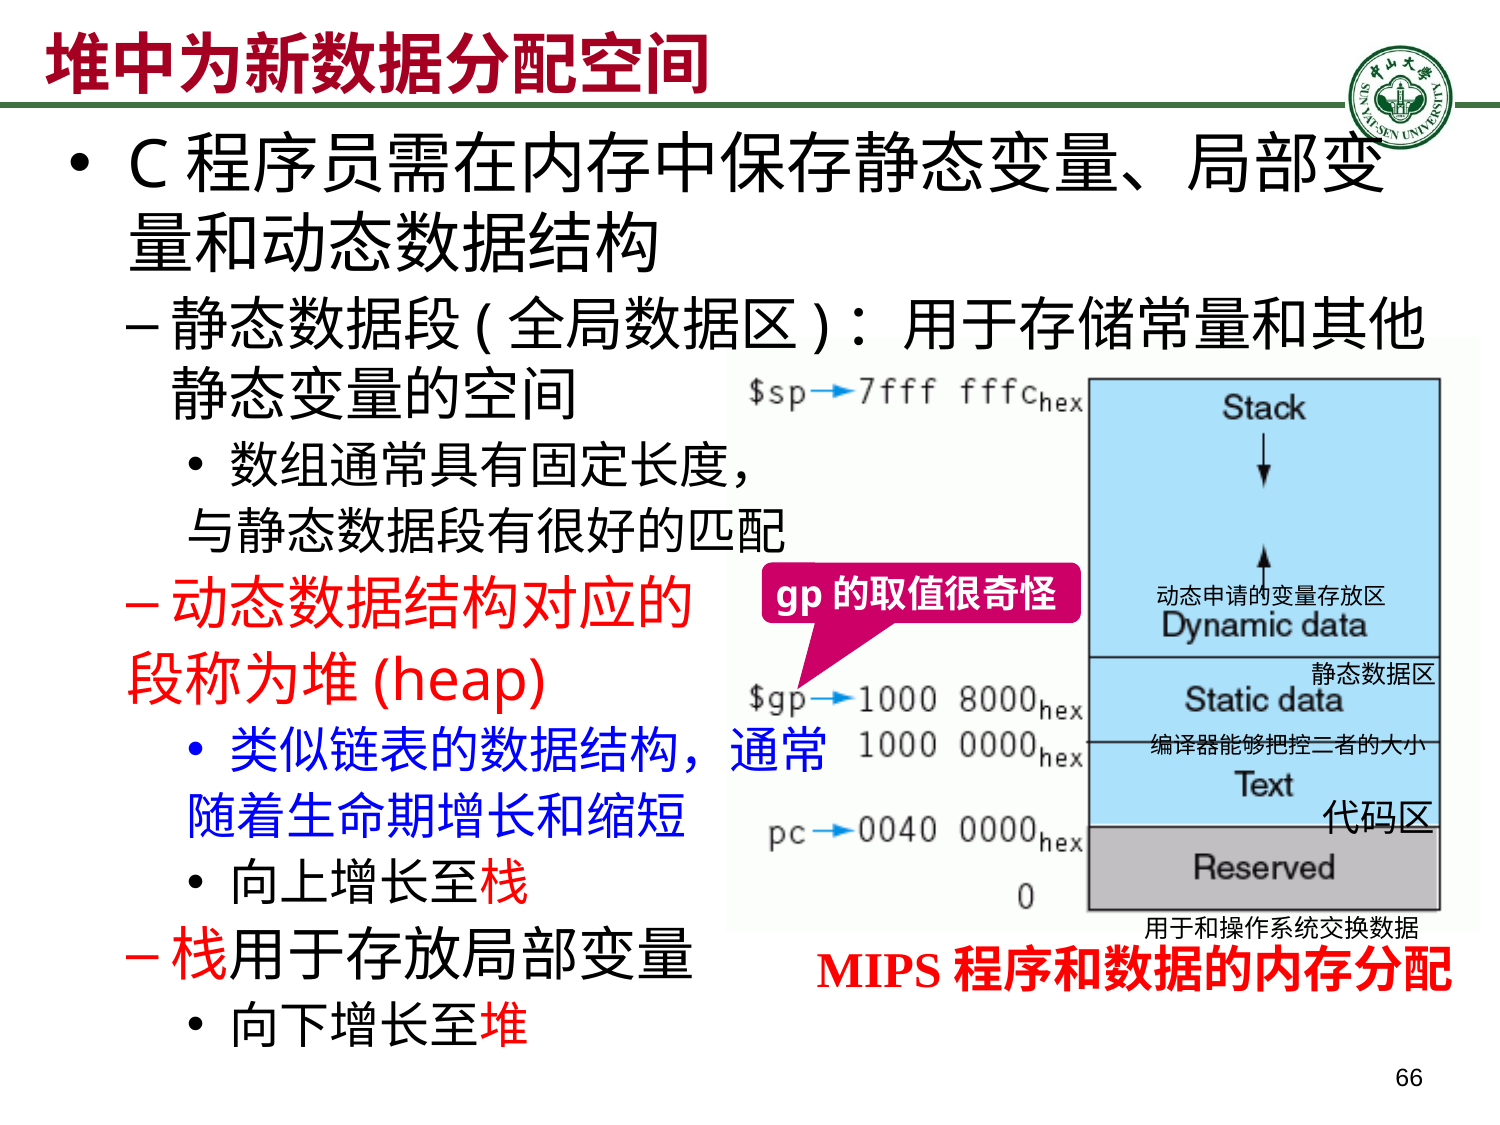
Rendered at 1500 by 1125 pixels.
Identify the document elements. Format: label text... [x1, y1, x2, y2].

title 堆中为新数据分配空间 [29, 13, 1448, 109]
list C程序员需在内存中保存静态变量、局部变量和动态数据结构 静态数据段(全局数据区)：用于存储常量和其他静态变量的空间 数组通常具有固定长度， 与静态数据段有很好的匹配 动态数据结构对应的 段称为堆(heap) 类似链表的数据结构，通常 随着生命期增长和缩短 向上增长至栈 栈用于存放局部变量 向下增长至堆 [53, 113, 1448, 917]
picture [1345, 42, 1455, 152]
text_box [726, 336, 1483, 1012]
